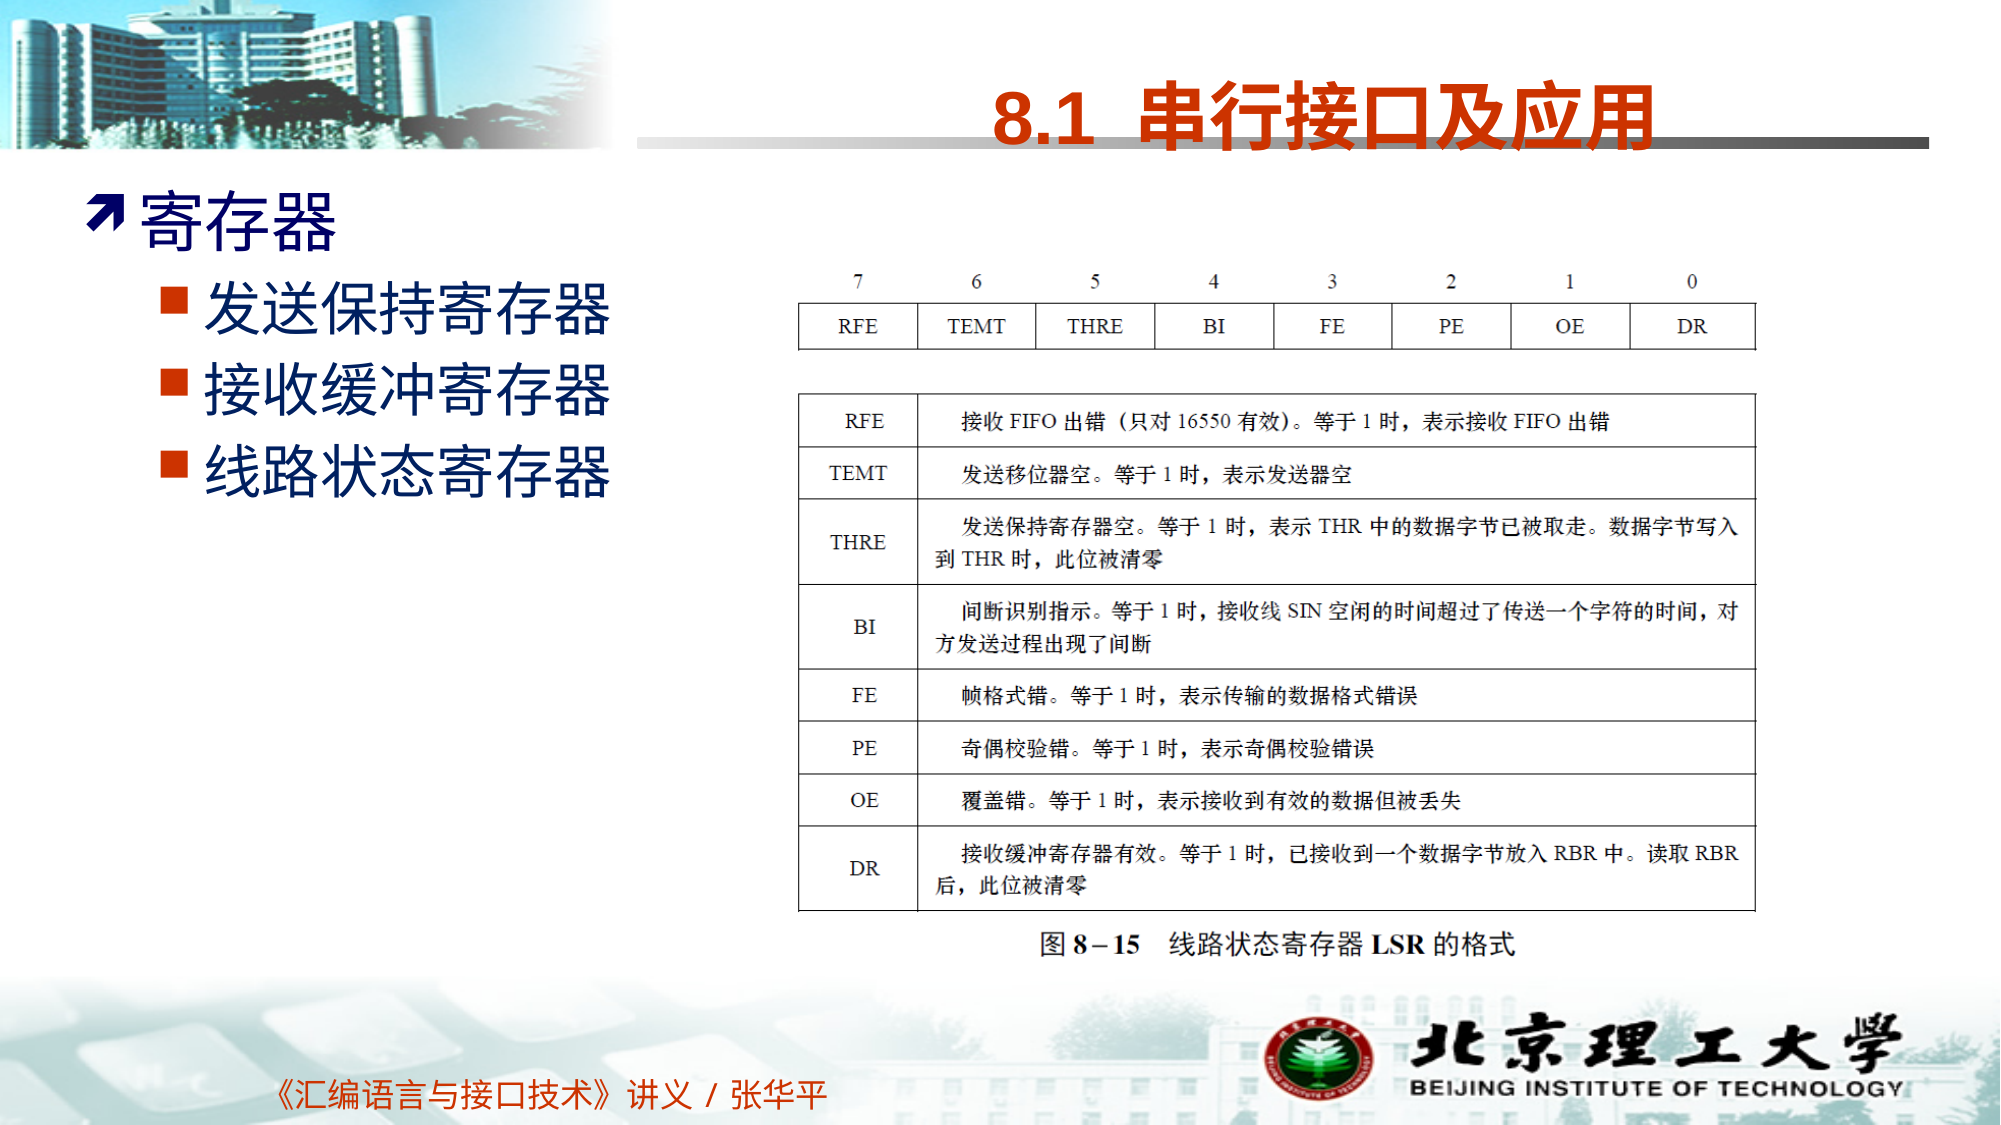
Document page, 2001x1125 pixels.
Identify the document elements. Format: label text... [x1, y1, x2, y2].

title 8.1 串行接口及应用 [409, 45, 1675, 185]
picture [0, 0, 2000, 1125]
list 寄存器 发送保持寄存器 接收缓冲寄存器 线路状态寄存器 [66, 172, 1417, 963]
